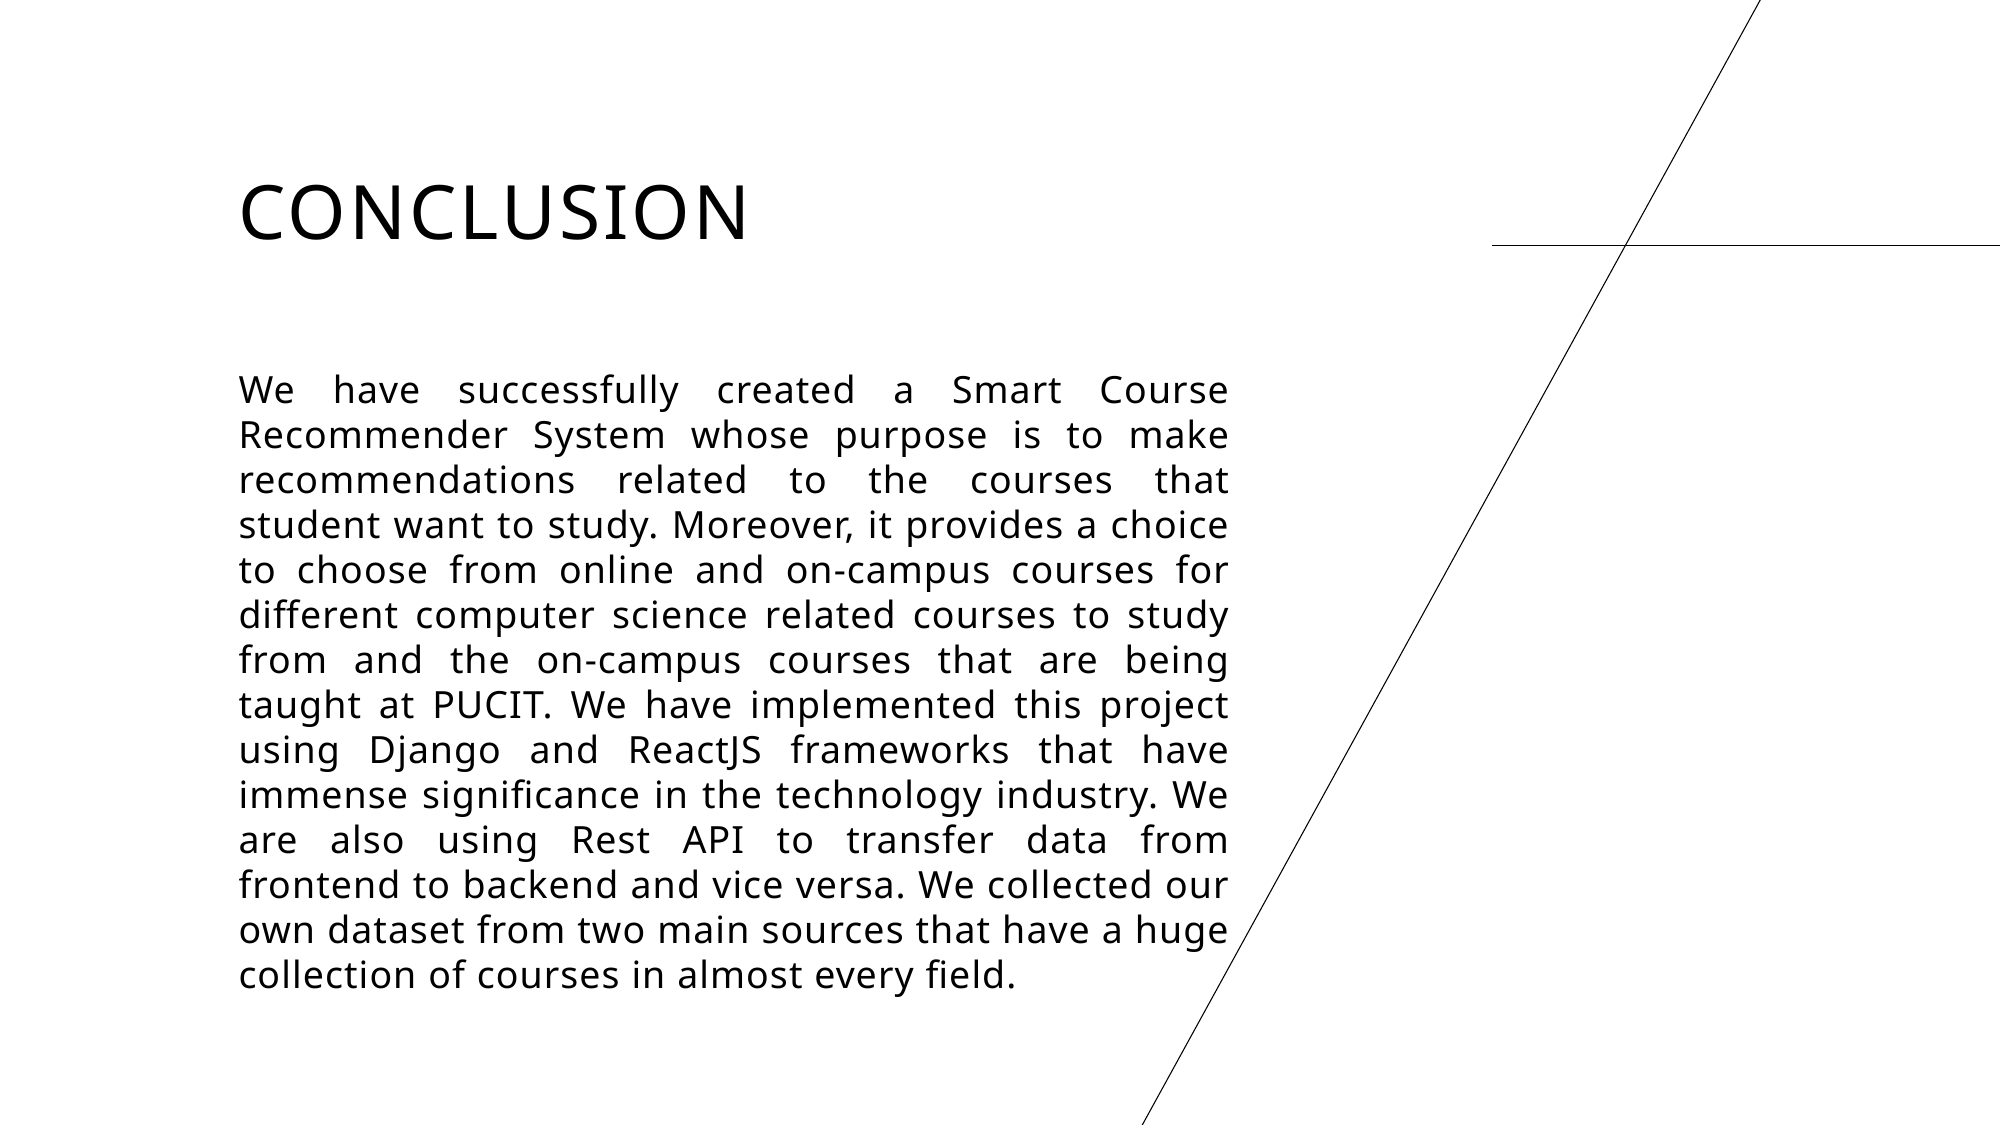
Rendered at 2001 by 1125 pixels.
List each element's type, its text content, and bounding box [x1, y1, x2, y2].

title conclusion [223, 168, 1062, 264]
list We have successfully created a Smart Course Recommender System whose purpose is to make recommendations related to the courses that student want to study. Moreover, it provides a choice to choose from online and on-campus courses for different computer science related courses to study from and the on-campus courses that are being taught at PUCIT. We have implemented this project using Django and ReactJS frameworks that have immense significance in the technology industry. We are also using Rest API to transfer data from frontend to backend and vice versa. We collected our own dataset from two main sources that have a huge collection of courses in almost every field. [223, 358, 1247, 843]
